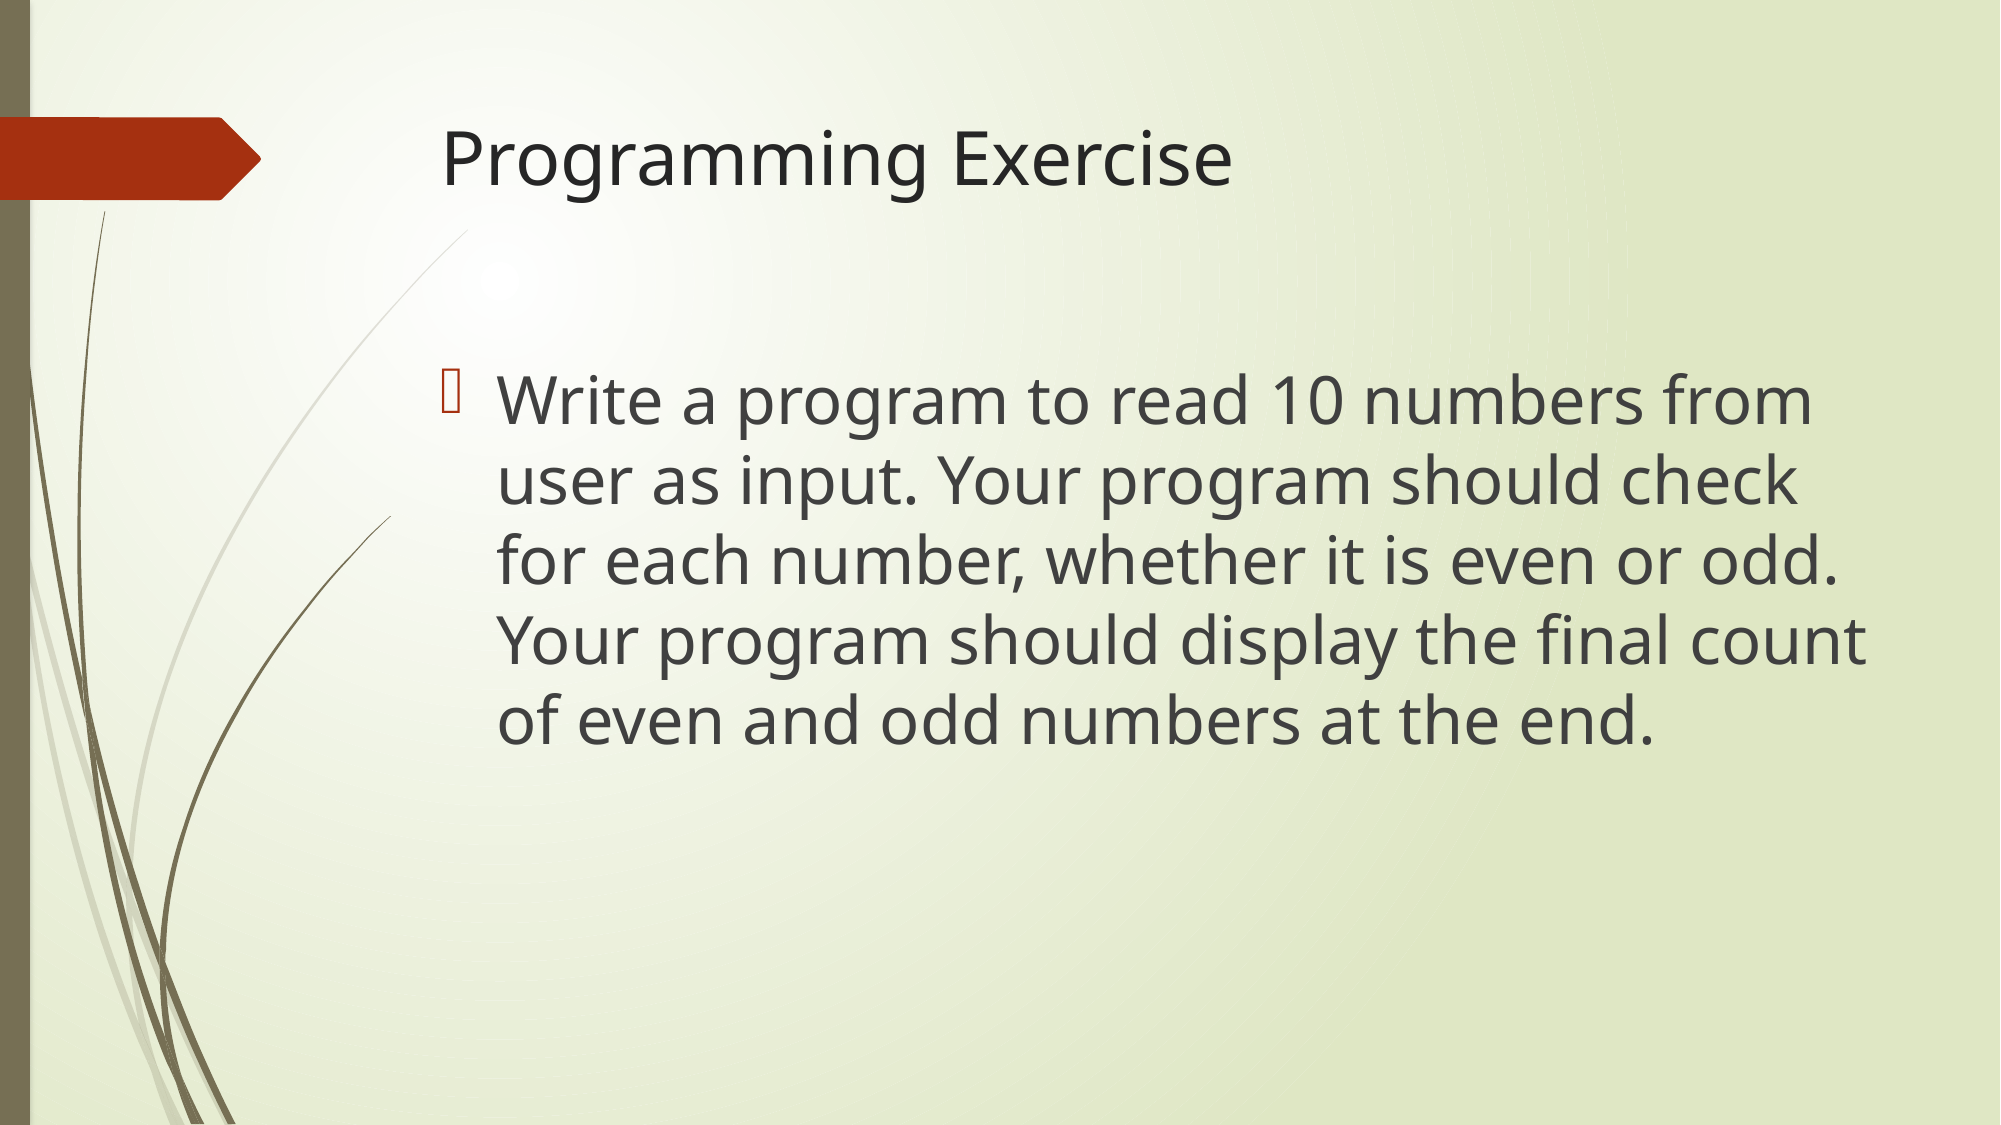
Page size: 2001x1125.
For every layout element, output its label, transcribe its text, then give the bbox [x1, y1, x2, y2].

title Programming Exercise [425, 102, 1888, 313]
list Write a program to read 10 numbers from user as input. Your program should check for each number, whether it is even or odd. Your program should display the final count of even and odd numbers at the end. [424, 350, 1888, 970]
